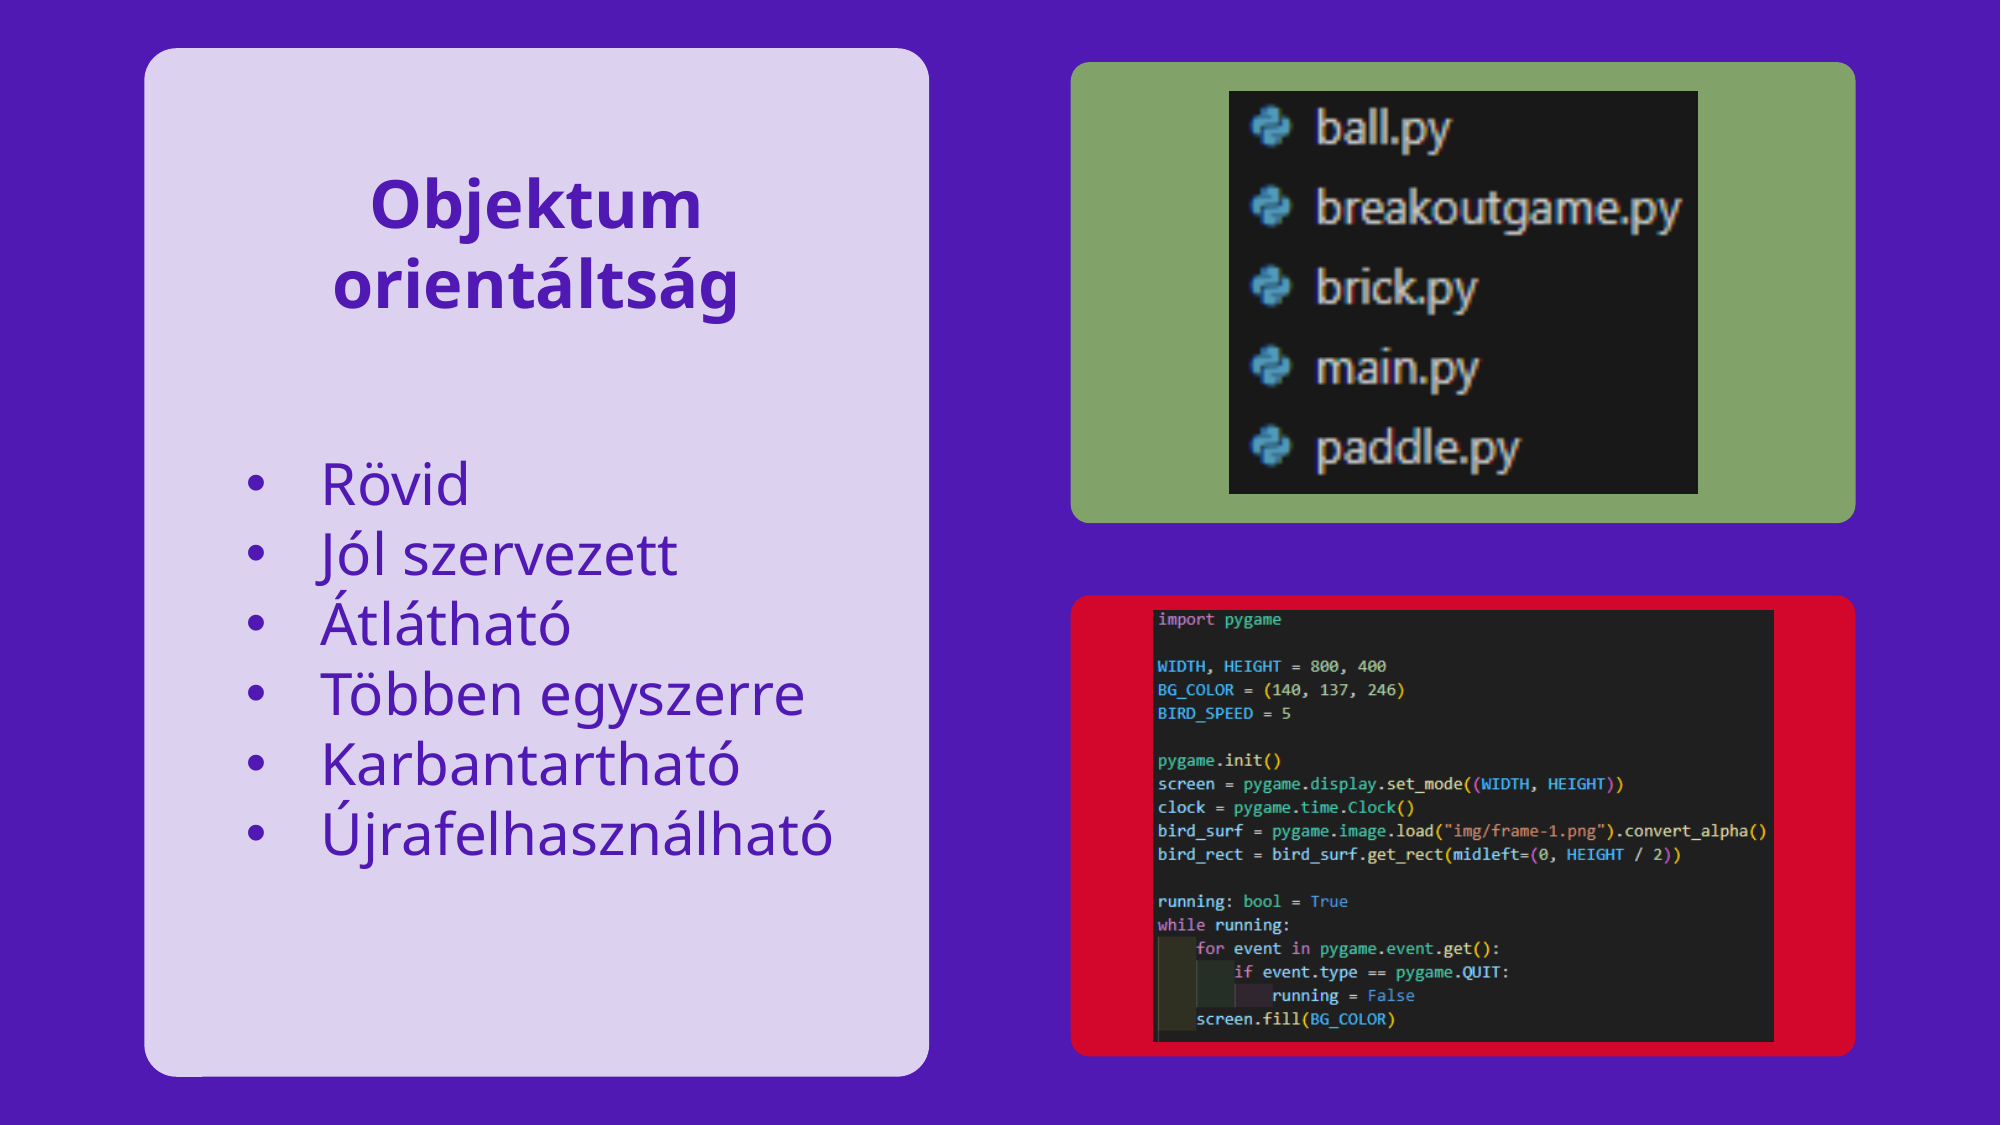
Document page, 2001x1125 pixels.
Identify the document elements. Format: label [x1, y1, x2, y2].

text_box [1070, 595, 1856, 1057]
text_box [1070, 62, 1856, 524]
text_box [144, 48, 930, 1077]
